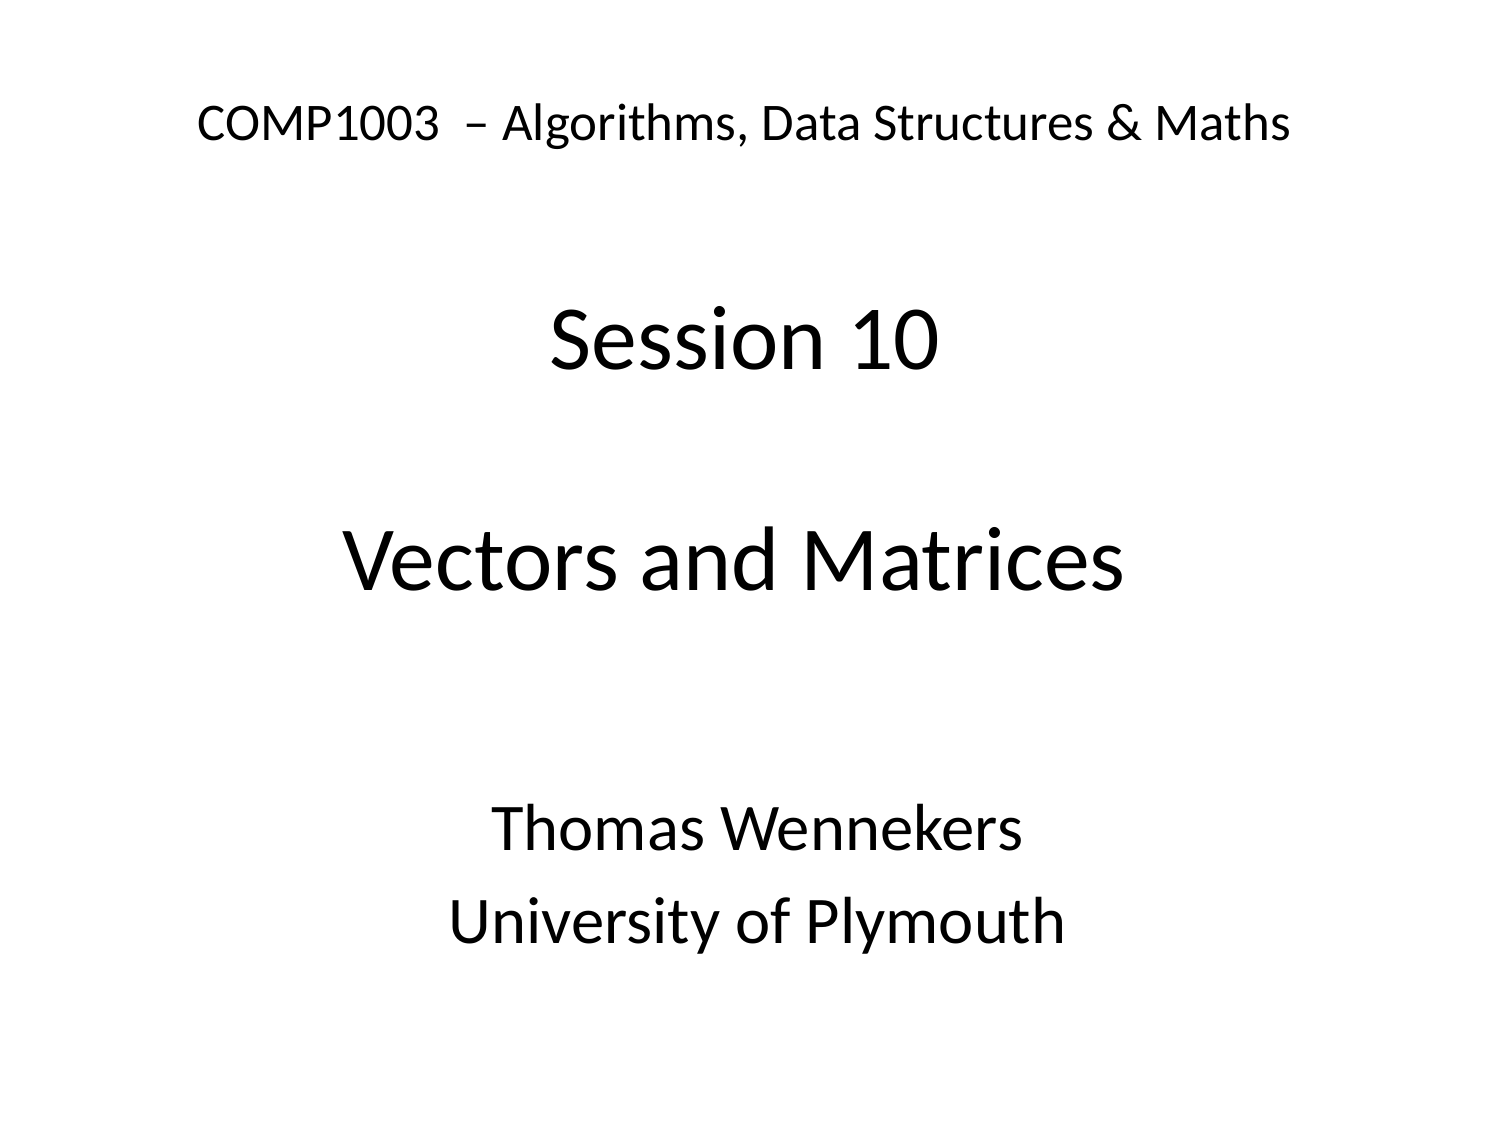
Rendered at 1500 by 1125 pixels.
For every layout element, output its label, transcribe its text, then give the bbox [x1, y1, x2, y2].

title COMP1003 – Algorithms, Data Structures & Maths Session 10 Vectors and Matrices [70, 37, 1420, 659]
subtitle Thomas Wennekers University of Plymouth [80, 658, 1429, 1090]
